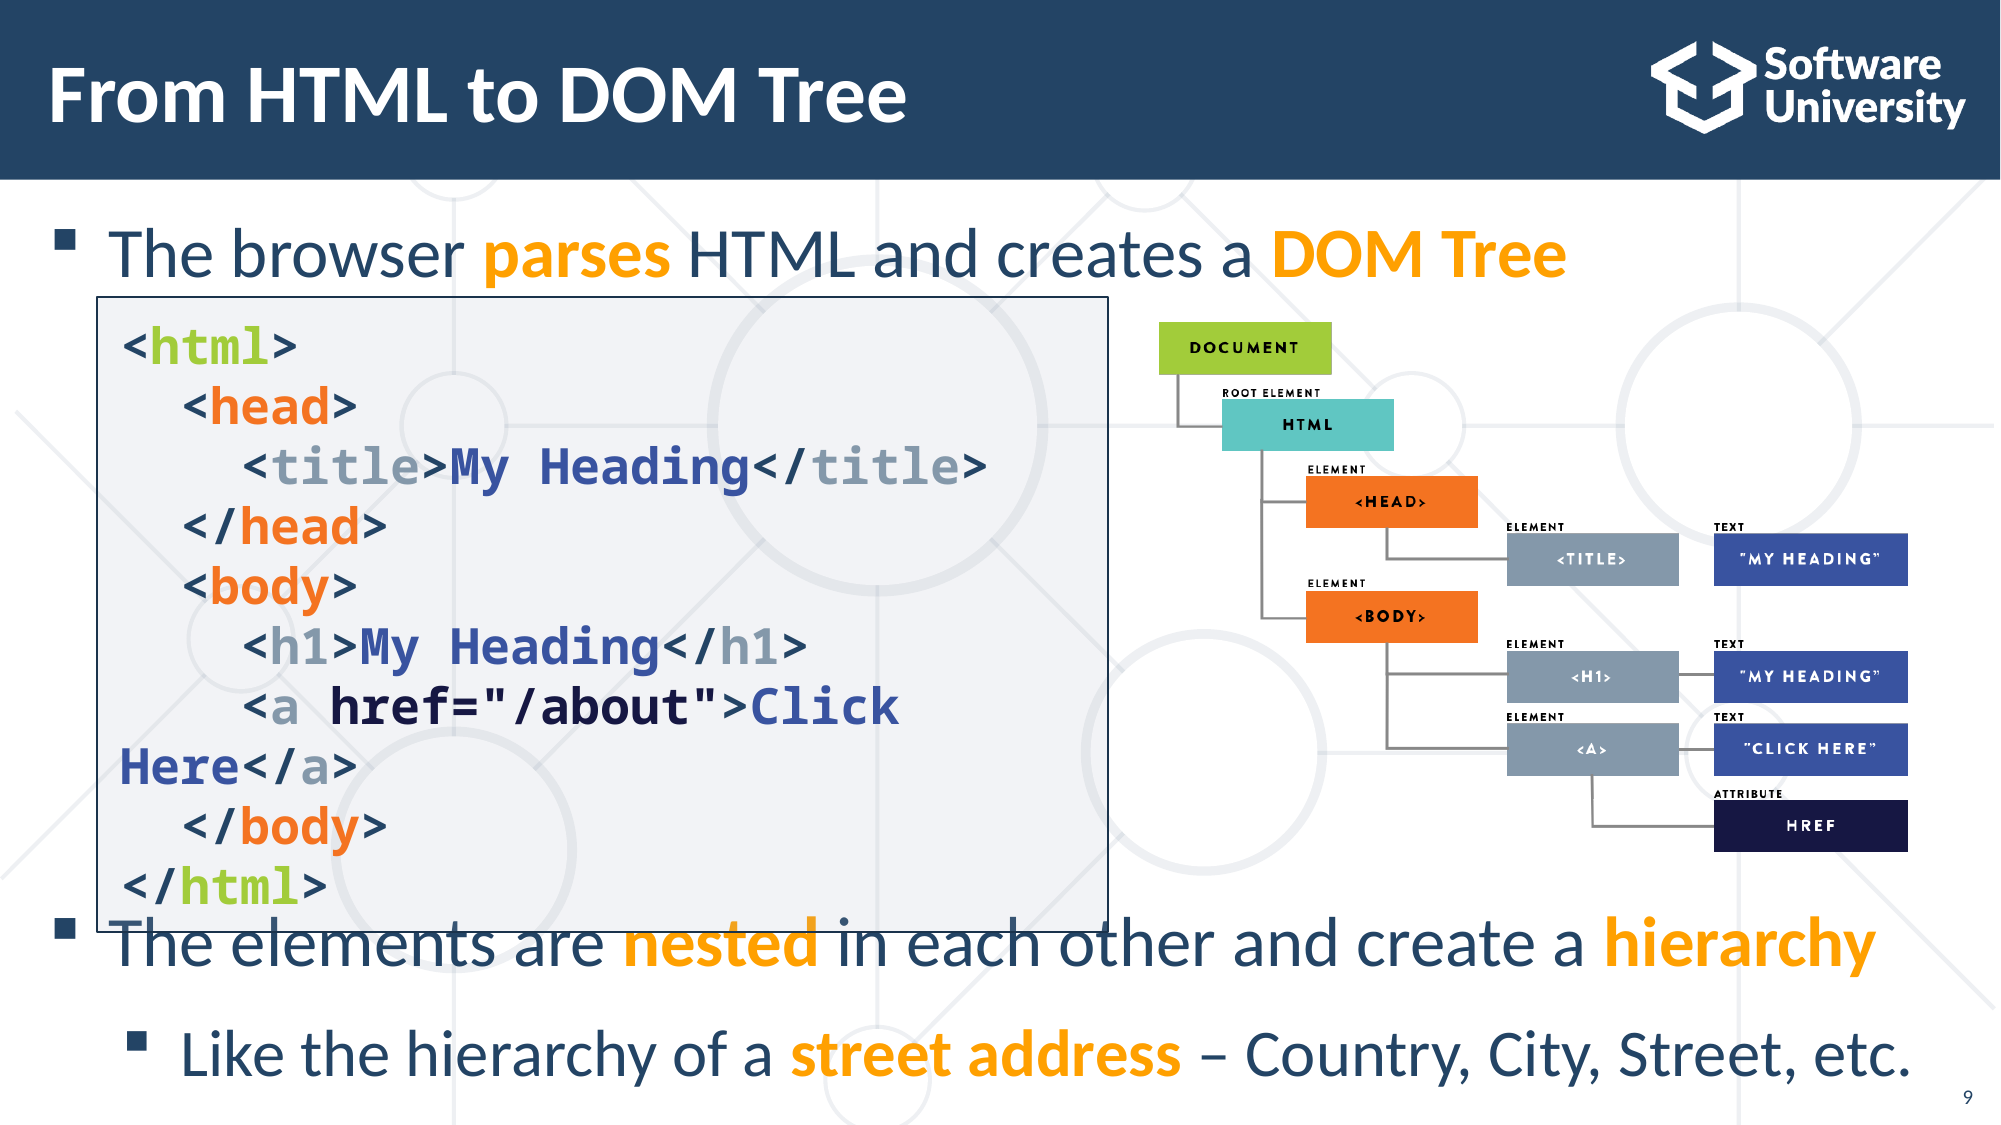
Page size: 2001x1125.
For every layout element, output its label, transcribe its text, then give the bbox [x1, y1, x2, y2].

picture [1651, 41, 1966, 134]
slide_number 9 [1927, 1067, 1989, 1117]
title From HTML to DOM Tree [31, 16, 1625, 162]
list The browser parses HTML and creates a DOM Tree The elements are nested in each other and create a hierarchy Like the hierarchy of a street address – Country, City, Street, etc. [31, 196, 1970, 1104]
picture [1159, 322, 1909, 852]
text_box <html> <head> <title>My Heading</title> </head> <body> <h1>My Heading</h1> <a href="/about">Click Here</a> </body> </html> [96, 296, 1109, 933]
